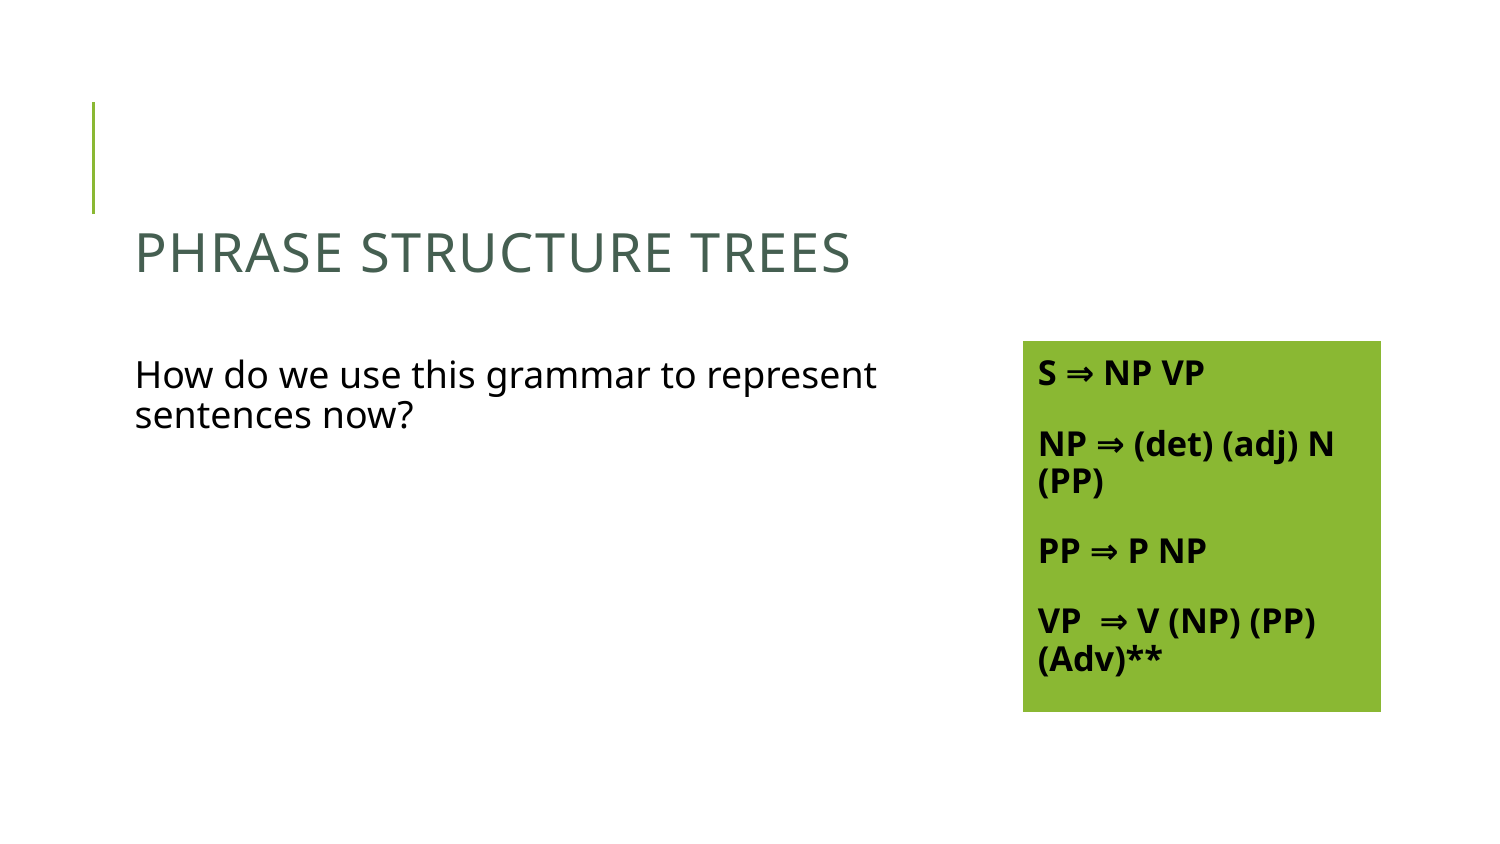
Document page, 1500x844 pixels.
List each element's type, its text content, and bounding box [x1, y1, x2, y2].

title Phrase structure Trees [119, 216, 1381, 305]
list S ⇒ NP VP NP ⇒ (det) (adj) N (PP) PP ⇒ P NP VP ⇒ V (NP) (PP) (Adv)** [1023, 341, 1381, 712]
list How do we use this grammar to represent sentences now? [119, 341, 943, 712]
